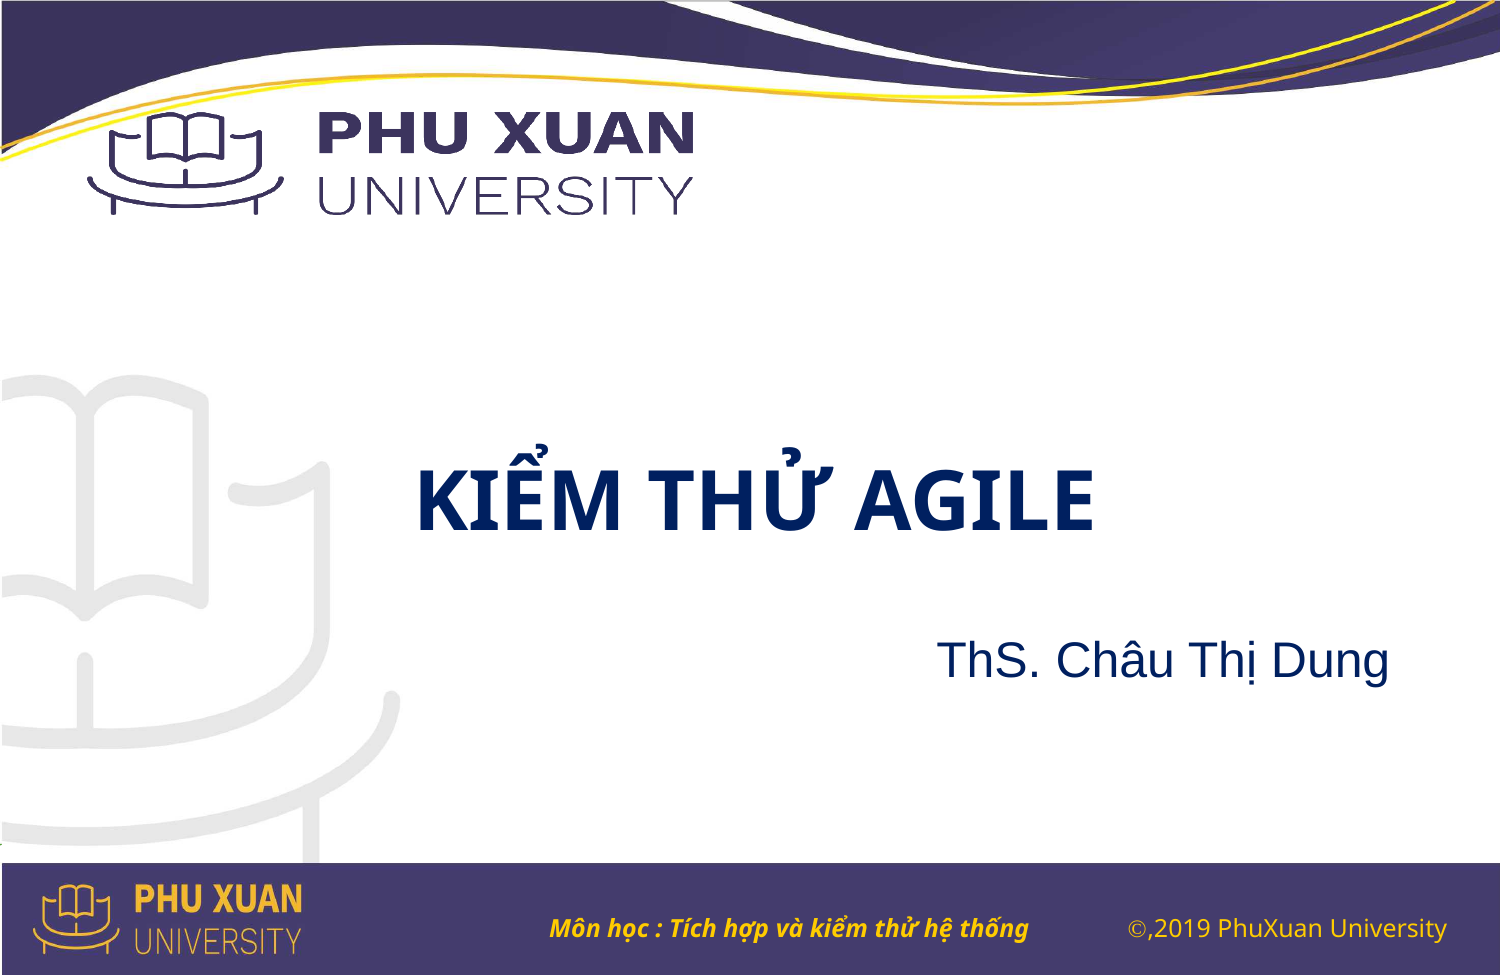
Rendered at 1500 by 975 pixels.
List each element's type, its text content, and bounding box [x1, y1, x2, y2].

subtitle ThS. Châu Thị Dung [112, 549, 1401, 800]
title KIỂM THỬ AGILE [87, 287, 1426, 548]
picture [0, 0, 1500, 975]
